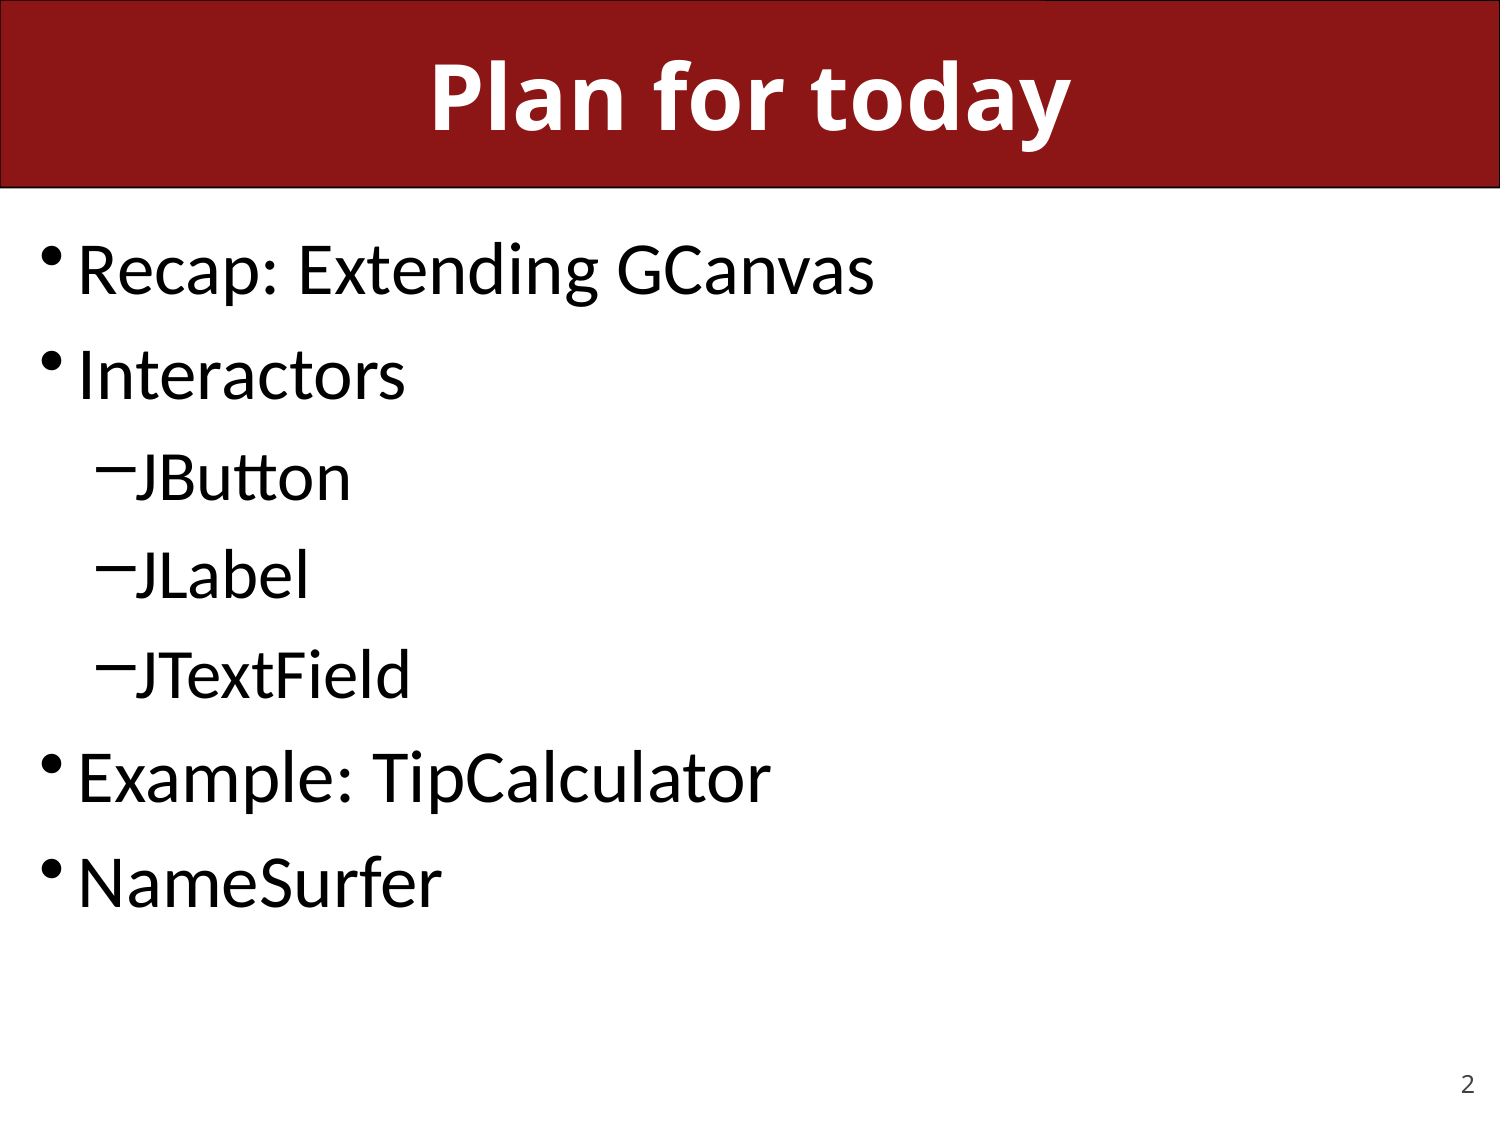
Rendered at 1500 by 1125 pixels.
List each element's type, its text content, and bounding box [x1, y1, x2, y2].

title Plan for today [75, 0, 1425, 188]
list Recap: Extending GCanvas Interactors JButton JLabel JTextField Example: TipCalculator NameSurfer [24, 212, 1475, 1063]
